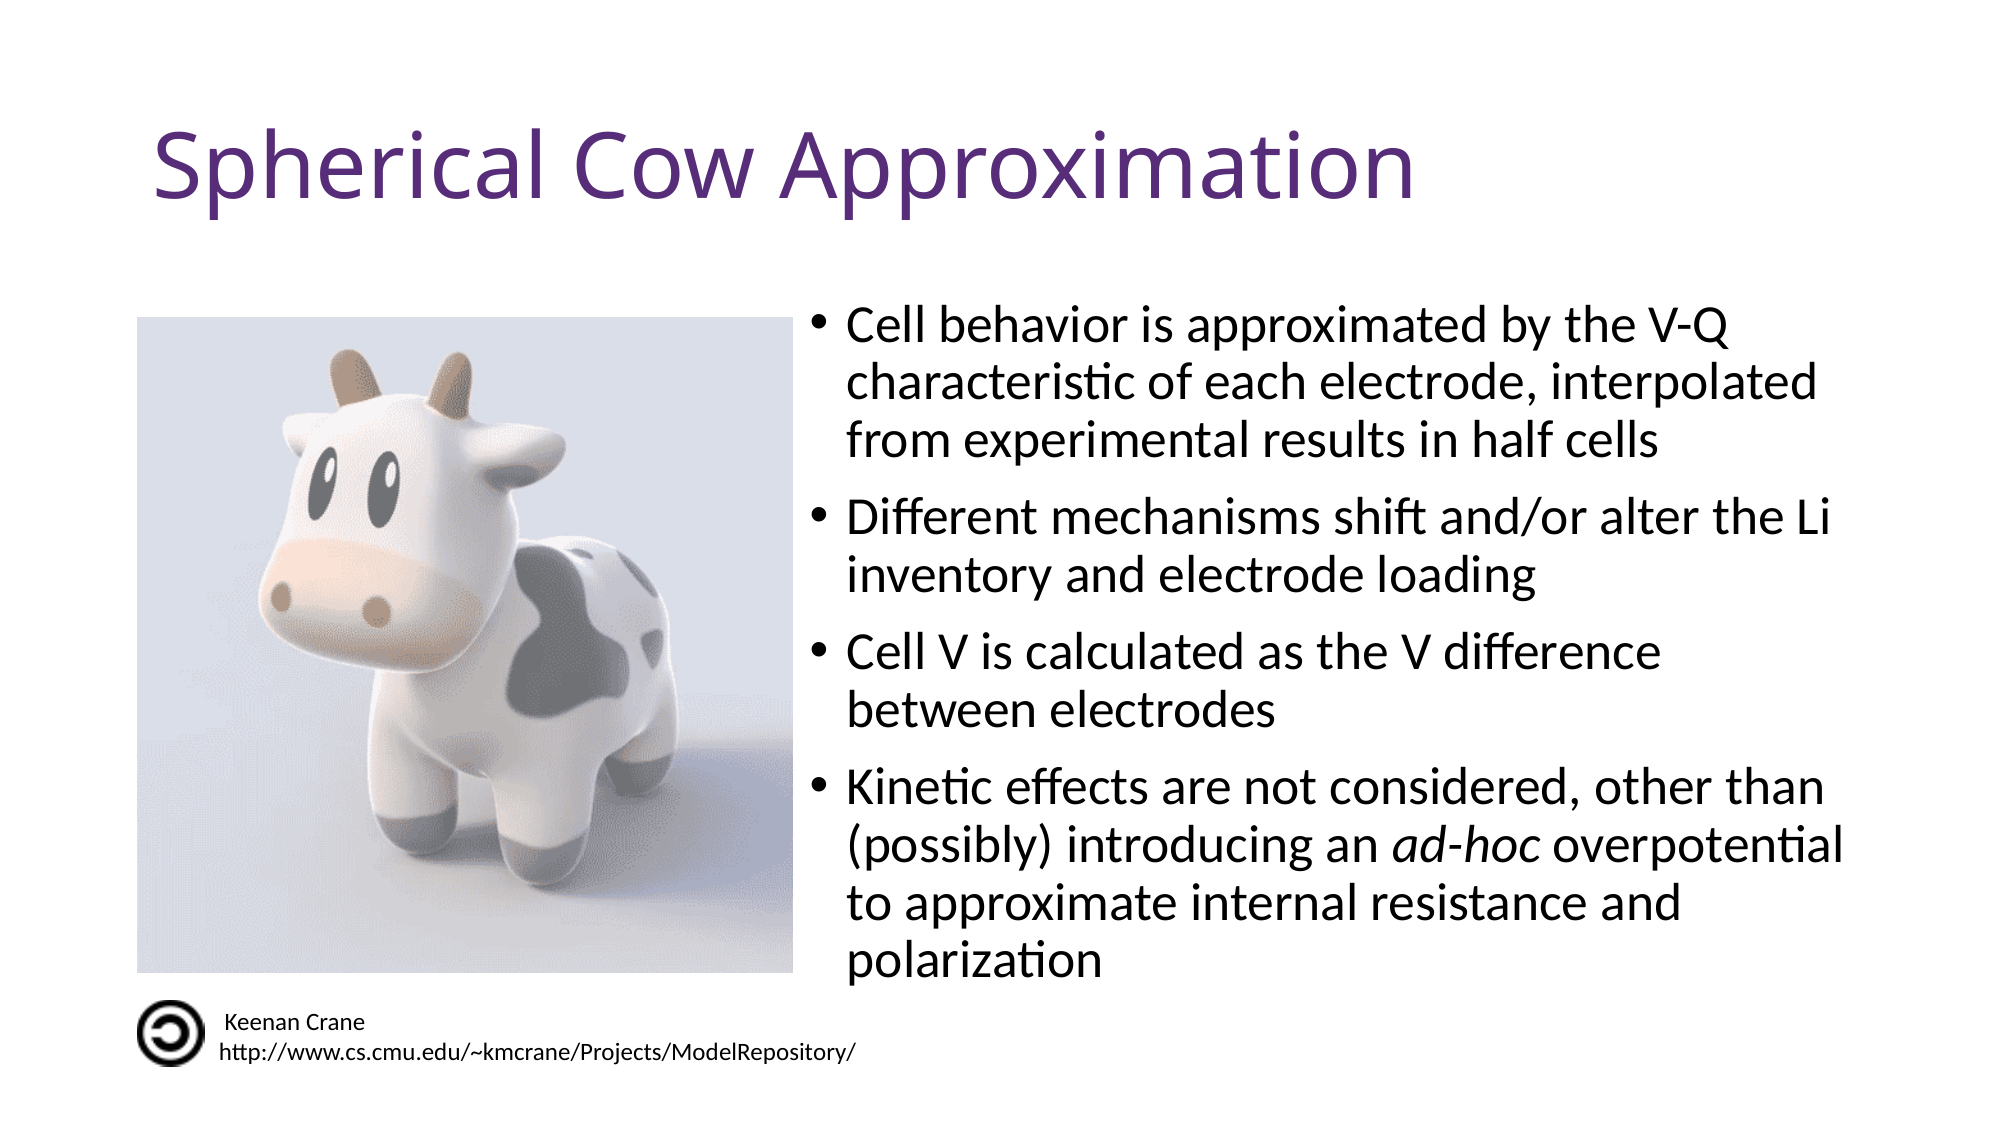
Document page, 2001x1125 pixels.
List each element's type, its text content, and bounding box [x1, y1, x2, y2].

title Spherical Cow Approximation [137, 59, 1863, 278]
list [137, 317, 793, 974]
text_box Keenan Crane http://www.cs.cmu.edu/~kmcrane/Projects/ModelRepository/ [204, 998, 1222, 1073]
list Cell behavior is approximated by the V-Q characteristic of each electrode, interpolated from experimental results in half cells Different mechanisms shift and/or alter the Li inventory and electrode loading Cell V is calculated as the V difference between electrodes Kinetic effects are not considered, other than (possibly) introducing an ad-hoc overpotential to approximate internal resistance and polarization [794, 288, 1863, 1003]
picture [137, 1000, 205, 1068]
